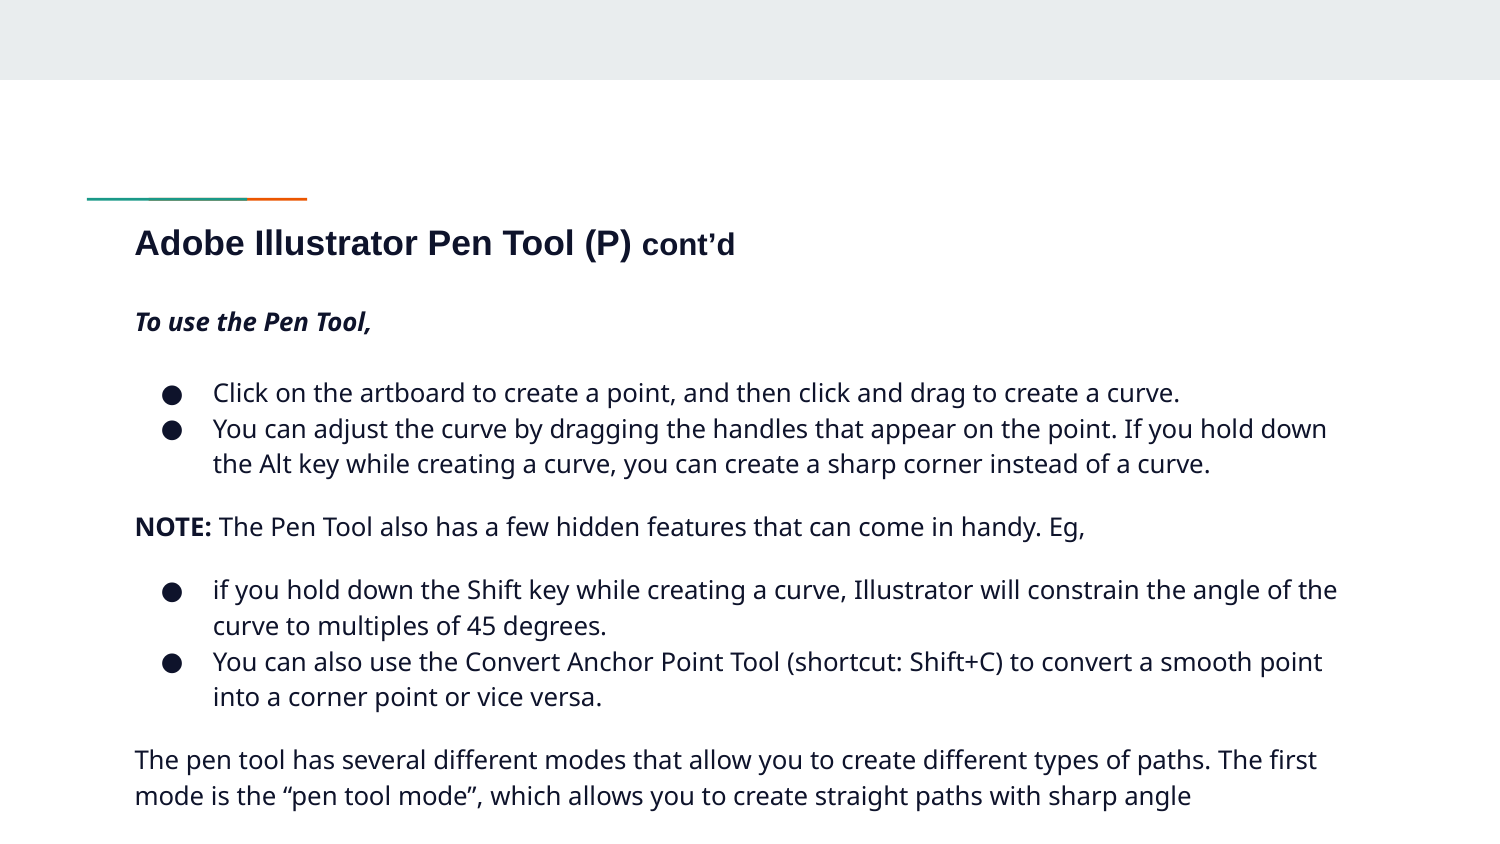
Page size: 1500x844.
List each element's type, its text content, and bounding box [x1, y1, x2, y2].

list To use the Pen Tool, Click on the artboard to create a point, and then click and drag to create a curve. You can adjust the curve by dragging the handles that appear on the point. If you hold down the Alt key while creating a curve, you can create a sharp corner instead of a curve. NOTE: The Pen Tool also has a few hidden features that can come in handy. Eg, if you hold down the Shift key while creating a curve, Illustrator will constrain the angle of the curve to multiples of 45 degrees. You can also use the Convert Anchor Point Tool (shortcut: Shift+C) to convert a smooth point into a corner point or vice versa. The pen tool has several different modes that allow you to create different types of paths. The first mode is the “pen tool mode”, which allows you to create straight paths with sharp angle [119, 285, 1381, 827]
title Adobe Illustrator Pen Tool (P) cont’d [119, 198, 1381, 285]
